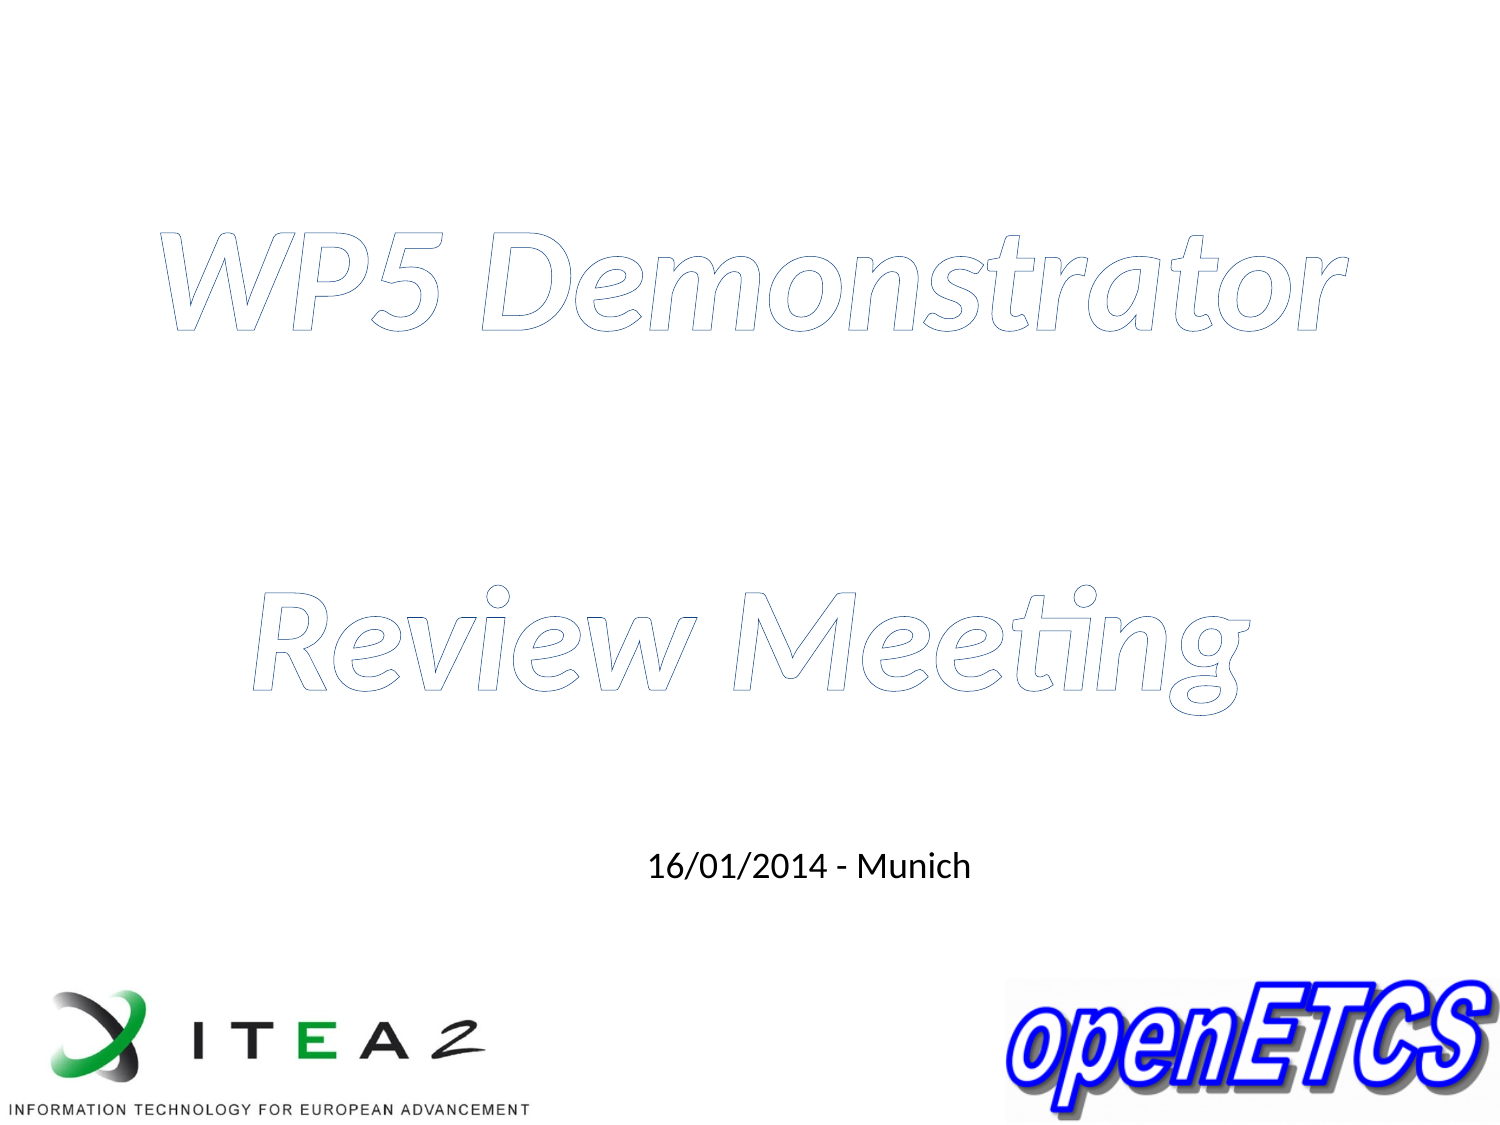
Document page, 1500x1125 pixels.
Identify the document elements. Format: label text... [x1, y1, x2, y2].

picture [1004, 977, 1500, 1125]
text_box WP5 Demonstrator Review Meeting [136, 172, 1363, 728]
picture [0, 977, 534, 1125]
text_box 16/01/2014 - Munich [631, 834, 1093, 894]
